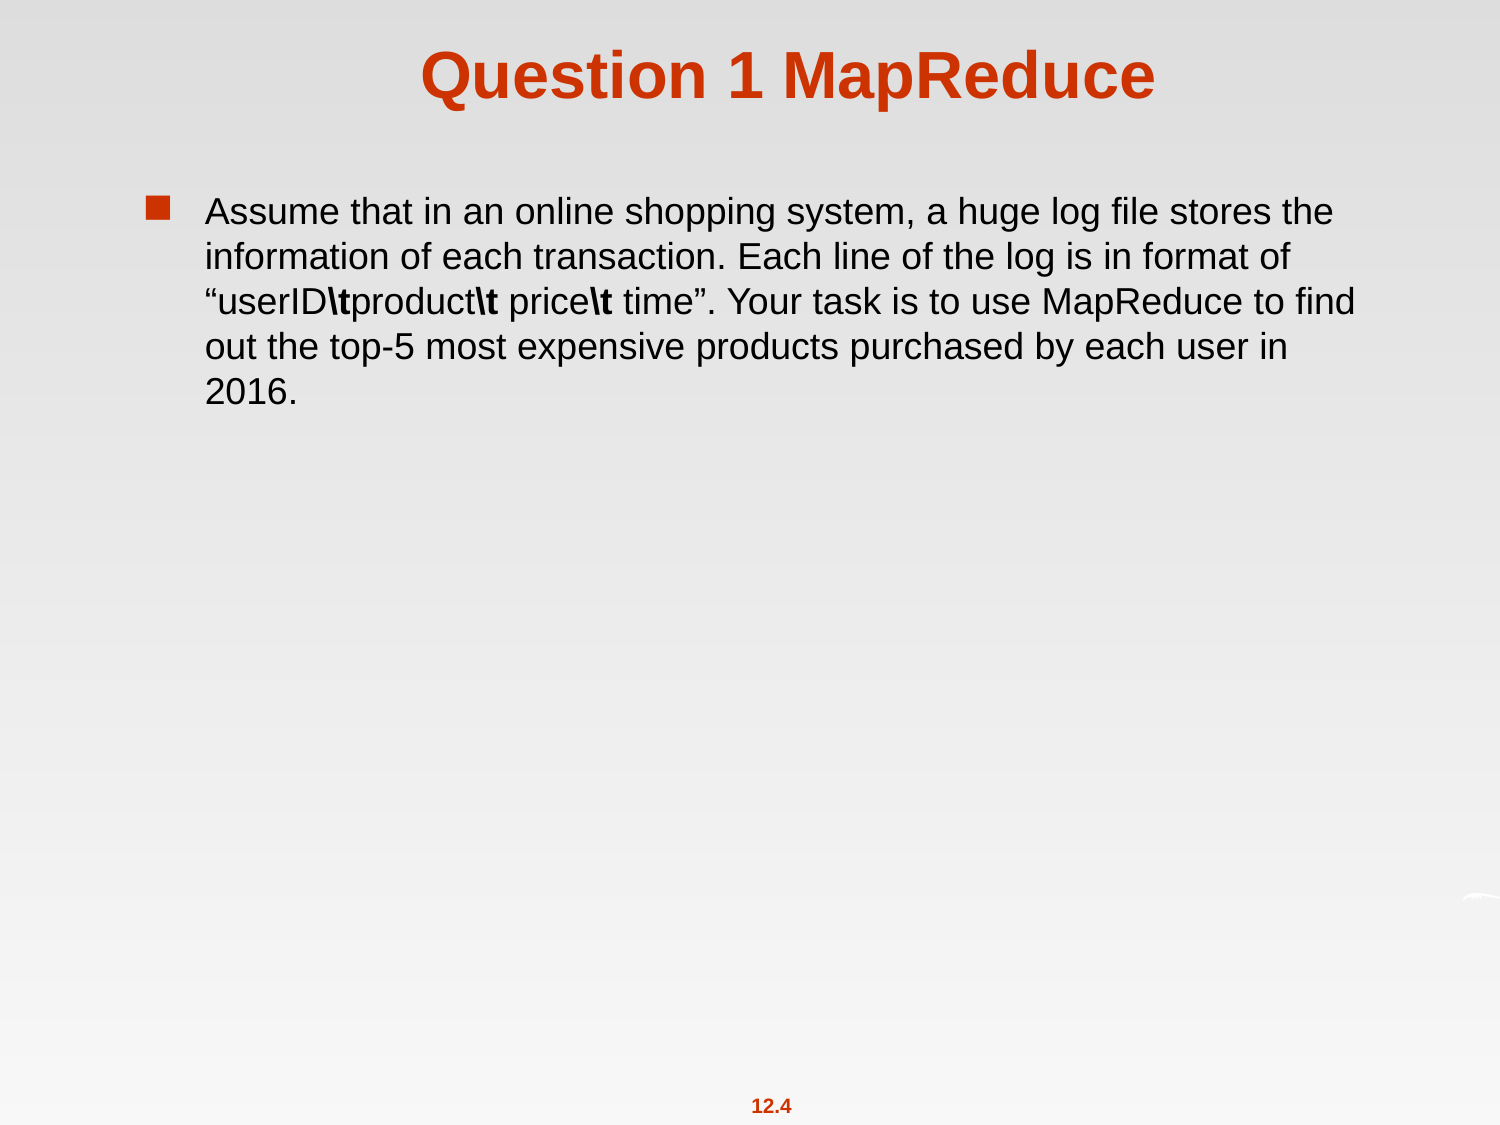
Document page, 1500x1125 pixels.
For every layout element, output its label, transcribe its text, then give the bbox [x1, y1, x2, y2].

list Assume that in an online shopping system, a huge log file stores the information of each transaction. Each line of the log is in format of “userID\tproduct\t price\t time”. Your task is to use MapReduce to find out the top-5 most expensive products purchased by each user in 2016. [133, 179, 1391, 984]
title Question 1 MapReduce [126, 19, 1451, 120]
